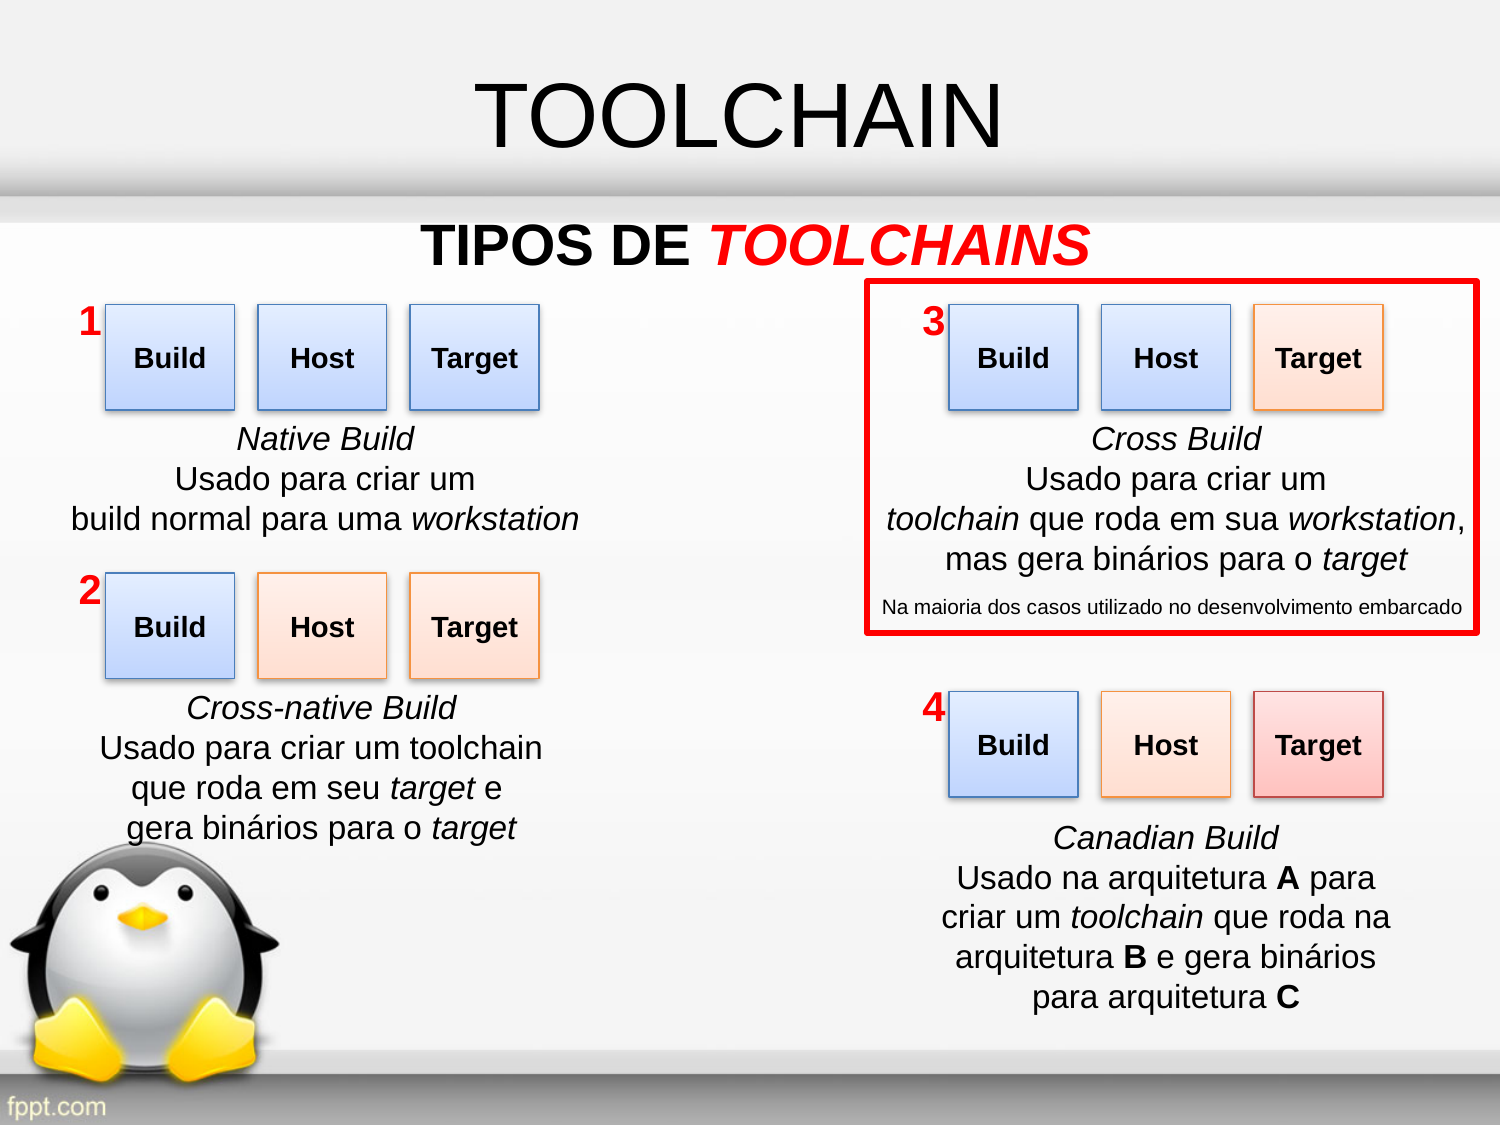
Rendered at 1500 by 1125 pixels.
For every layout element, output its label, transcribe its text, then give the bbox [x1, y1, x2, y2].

text_box 2 [63, 555, 117, 621]
text_box Target [409, 304, 540, 410]
text_box Host [1101, 691, 1231, 798]
text_box TIPOS DE TOOLCHAINS [35, 199, 1477, 282]
text_box Build [105, 304, 235, 410]
text_box Cross Build Usado para criar um toolchain que roda em sua workstation, mas gera binários para o target [871, 410, 1481, 585]
text_box Na maioria dos casos utilizado no desenvolvimento embarcado [867, 585, 1489, 626]
text_box Native Build Usado para criar um build normal para uma workstation [55, 410, 595, 545]
text_box Target [1253, 691, 1384, 798]
text_box [865, 279, 1479, 635]
text_box Build [105, 572, 235, 678]
text_box Host [257, 304, 387, 410]
text_box Target [1253, 304, 1384, 410]
text_box 1 [63, 285, 117, 351]
text_box Canadian Build Usado na arquitetura A para criar um toolchain que roda na arquitetura B e gera binários para arquitetura C [914, 808, 1418, 1023]
text_box Host [257, 572, 387, 678]
picture [0, 0, 1500, 1125]
text_box Build [948, 691, 1079, 798]
text_box 3 [907, 285, 961, 351]
text_box 4 [907, 672, 961, 738]
text_box Build [948, 304, 1079, 410]
text_box Cross-native Build Usado para criar um toolchain que roda em seu target e gera binários para o target [84, 678, 559, 854]
text_box TOOLCHAIN [64, 30, 1415, 192]
text_box Target [409, 572, 540, 678]
text_box Host [1101, 304, 1231, 410]
